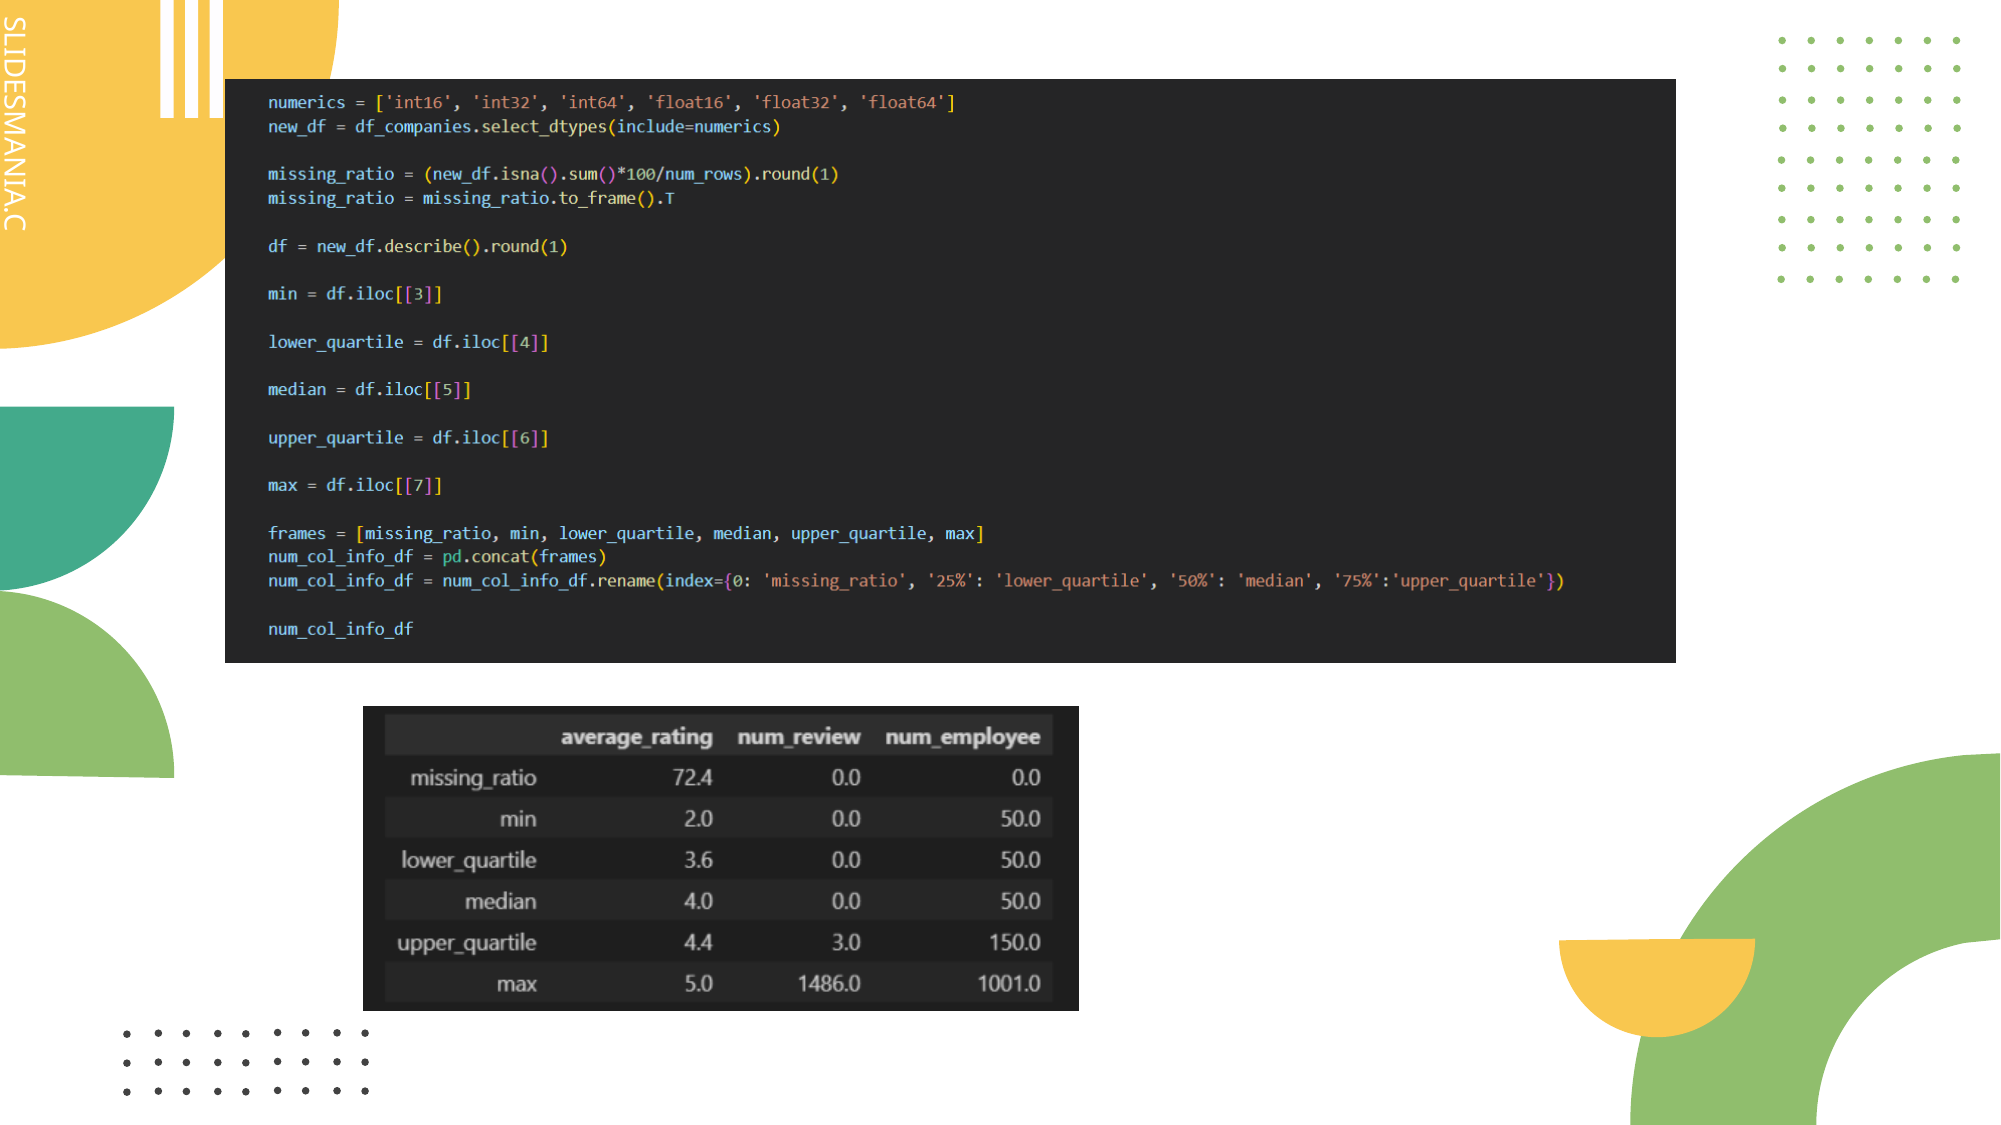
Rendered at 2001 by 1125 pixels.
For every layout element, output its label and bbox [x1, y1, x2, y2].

picture [225, 78, 1677, 663]
picture [363, 706, 1079, 1011]
